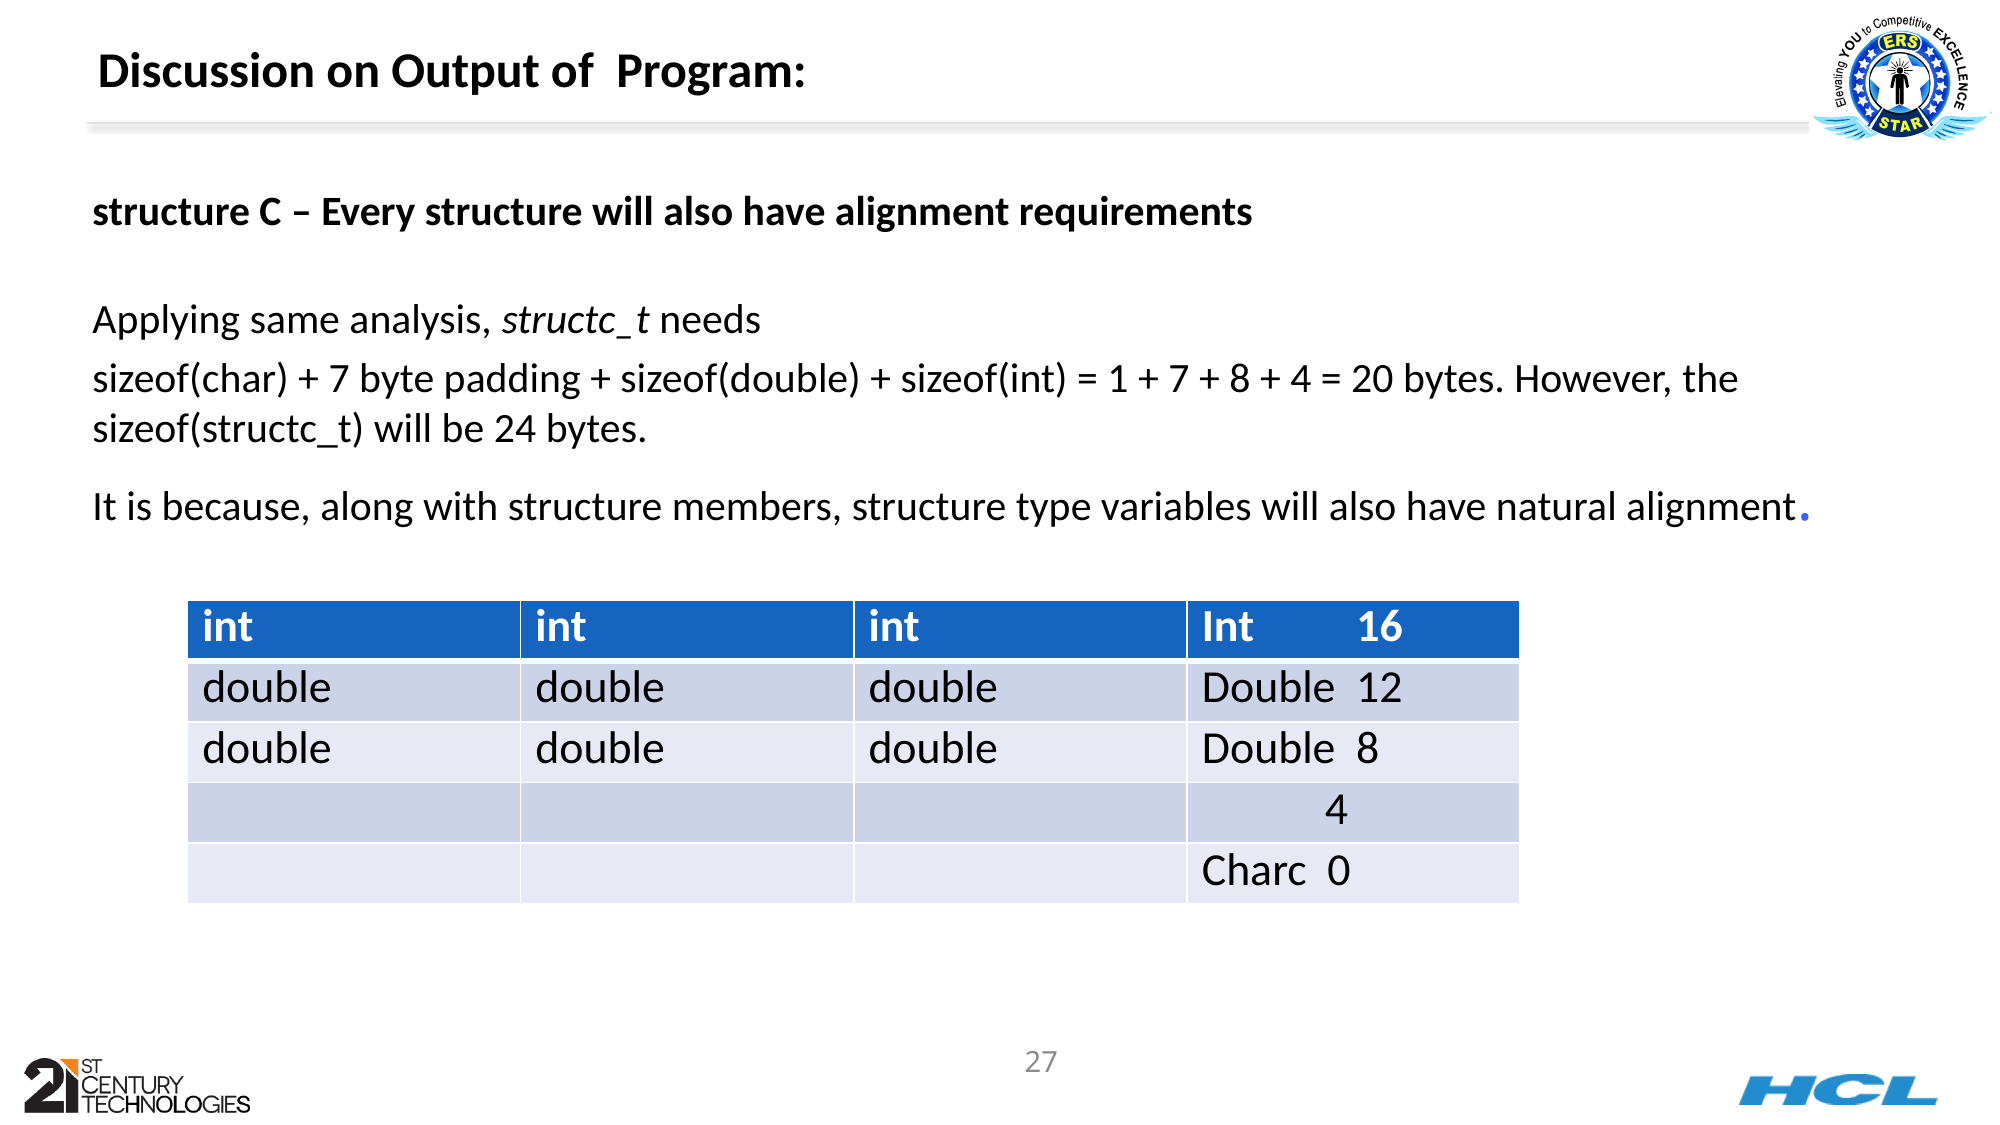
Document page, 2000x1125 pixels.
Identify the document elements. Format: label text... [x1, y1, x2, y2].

table_cell [855, 783, 1186, 842]
picture [1809, 10, 2000, 144]
table_cell double [855, 723, 1186, 782]
table_header int [855, 601, 1186, 658]
table_cell [521, 844, 853, 903]
table_cell [188, 783, 520, 842]
table_cell [521, 783, 853, 842]
table_header int [521, 601, 853, 658]
table_cell [188, 844, 520, 903]
table_cell Charc 0 [1188, 844, 1519, 903]
table_cell 4 [1188, 783, 1519, 842]
table_header Int 16 [1188, 601, 1519, 658]
table_cell double [855, 664, 1186, 721]
table_cell Double 8 [1188, 723, 1519, 782]
title Discussion on Output of Program: [97, 28, 1638, 107]
picture [1739, 1074, 1938, 1105]
table_cell Double 12 [1188, 664, 1519, 721]
table_cell [855, 844, 1186, 903]
slide_number 27 [808, 1033, 1275, 1094]
list structure C – Every structure will also have alignment requirements Applying same analysis, structc_t needs sizeof(char) + 7 byte padding + sizeof(double) + sizeof(int) = 1 + 7 + 8 + 4 = 20 bytes. However, the sizeof(structc_t) will be 24 bytes. It is because, along with structure members, structure type variables will also have natural alignment. [74, 174, 1875, 918]
table_cell double [188, 723, 520, 782]
table_cell double [521, 664, 853, 721]
table_cell double [521, 723, 853, 782]
table_header int [188, 601, 520, 658]
picture [24, 1058, 250, 1113]
table_cell double [188, 664, 520, 721]
